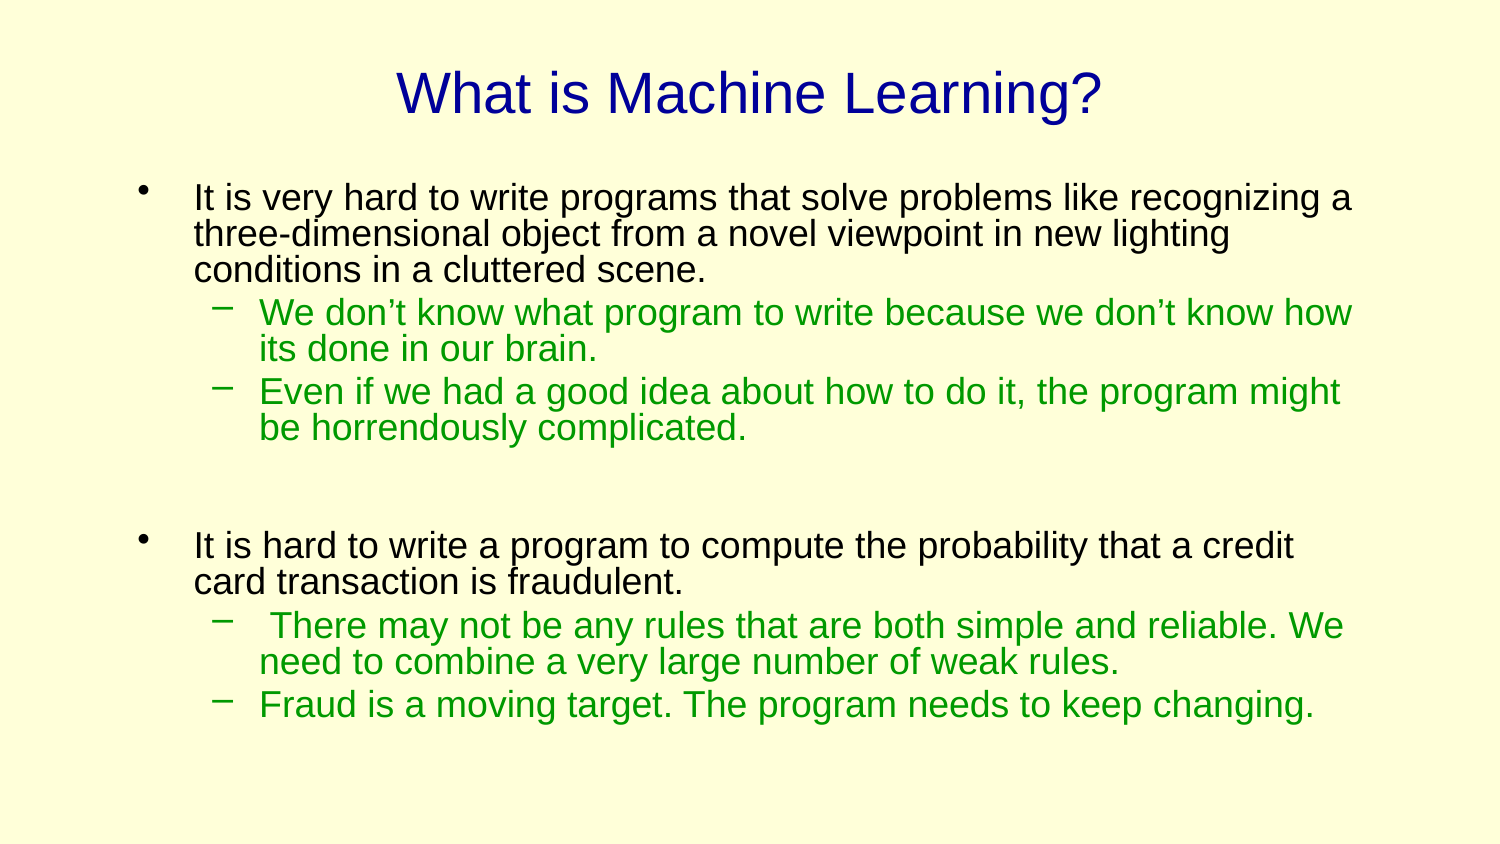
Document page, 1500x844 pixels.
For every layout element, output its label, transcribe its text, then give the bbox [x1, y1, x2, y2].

list It is very hard to write programs that solve problems like recognizing a three-dimensional object from a novel viewpoint in new lighting conditions in a cluttered scene. We don’t know what program to write because we don’t know how its done in our brain. Even if we had a good idea about how to do it, the program might be horrendously complicated. It is hard to write a program to compute the probability that a credit card transaction is fraudulent. There may not be any rules that are both simple and reliable. We need to combine a very large number of weak rules. Fraud is a moving target. The program needs to keep changing. [122, 173, 1388, 721]
title What is Machine Learning? [75, 20, 1425, 161]
